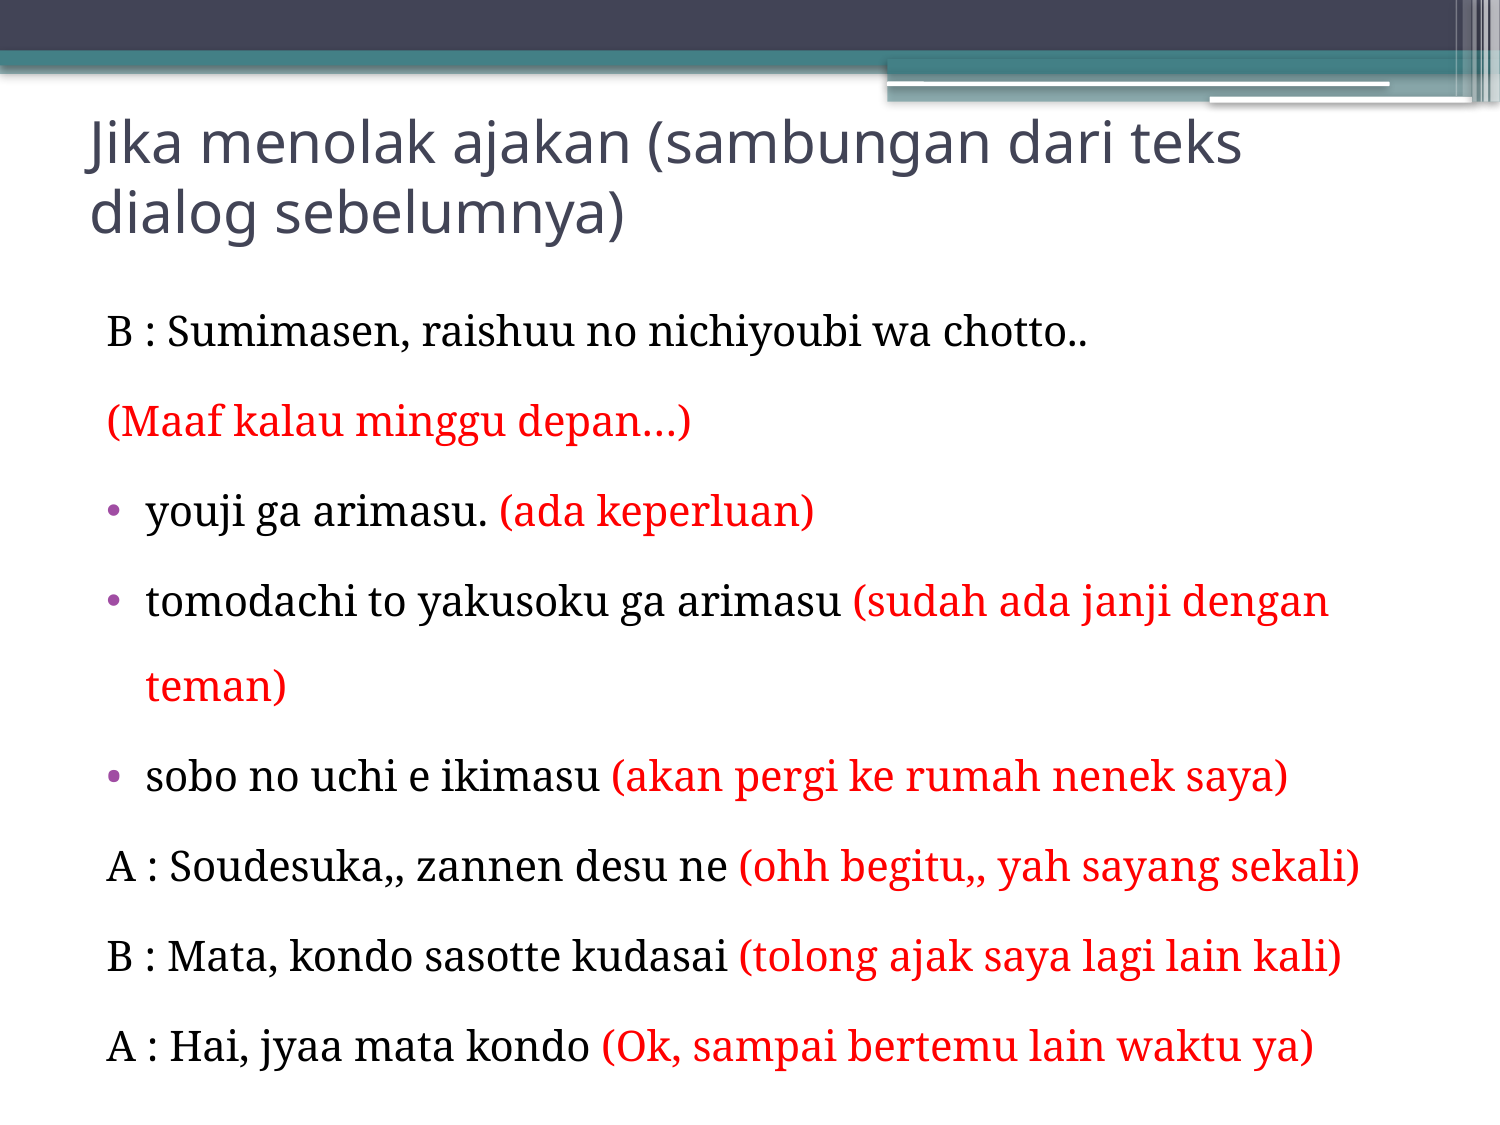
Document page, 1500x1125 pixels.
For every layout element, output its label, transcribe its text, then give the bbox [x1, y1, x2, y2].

title Jika menolak ajakan (sambungan dari teks dialog sebelumnya) [75, 87, 1425, 263]
list B : Sumimasen, raishuu no nichiyoubi wa chotto.. (Maaf kalau minggu depan…) youji ga arimasu. (ada keperluan) tomodachi to yakusoku ga arimasu (sudah ada janji dengan teman) sobo no uchi e ikimasu (akan pergi ke rumah nenek saya) A : Soudesuka,, zannen desu ne (ohh begitu,, yah sayang sekali) B : Mata, kondo sasotte kudasai (tolong ajak saya lagi lain kali) A : Hai, jyaa mata kondo (Ok, sampai bertemu lain waktu ya) [75, 263, 1425, 1079]
